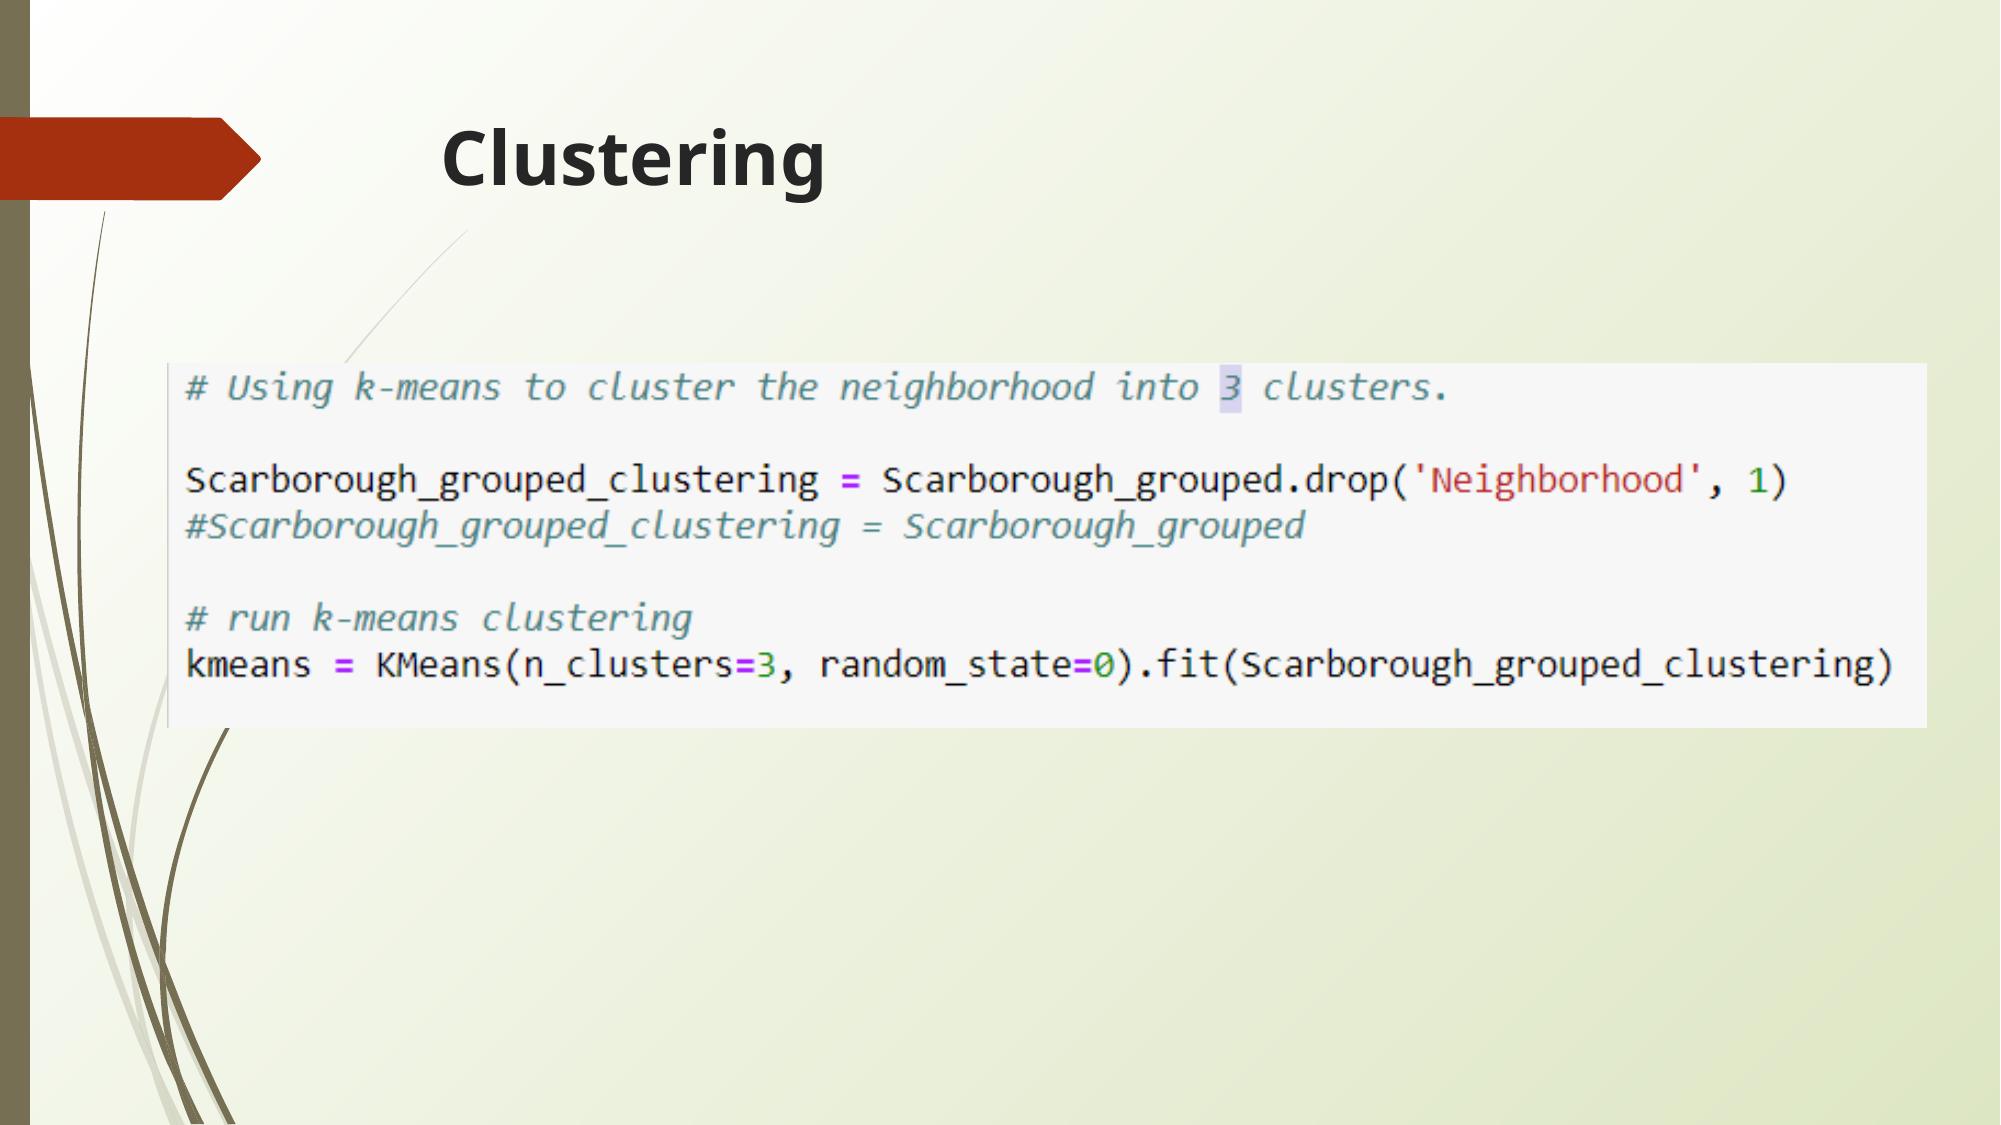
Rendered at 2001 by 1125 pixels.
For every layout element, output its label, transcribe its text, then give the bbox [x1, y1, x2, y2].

picture [167, 363, 1927, 728]
title Clustering [425, 102, 1888, 313]
